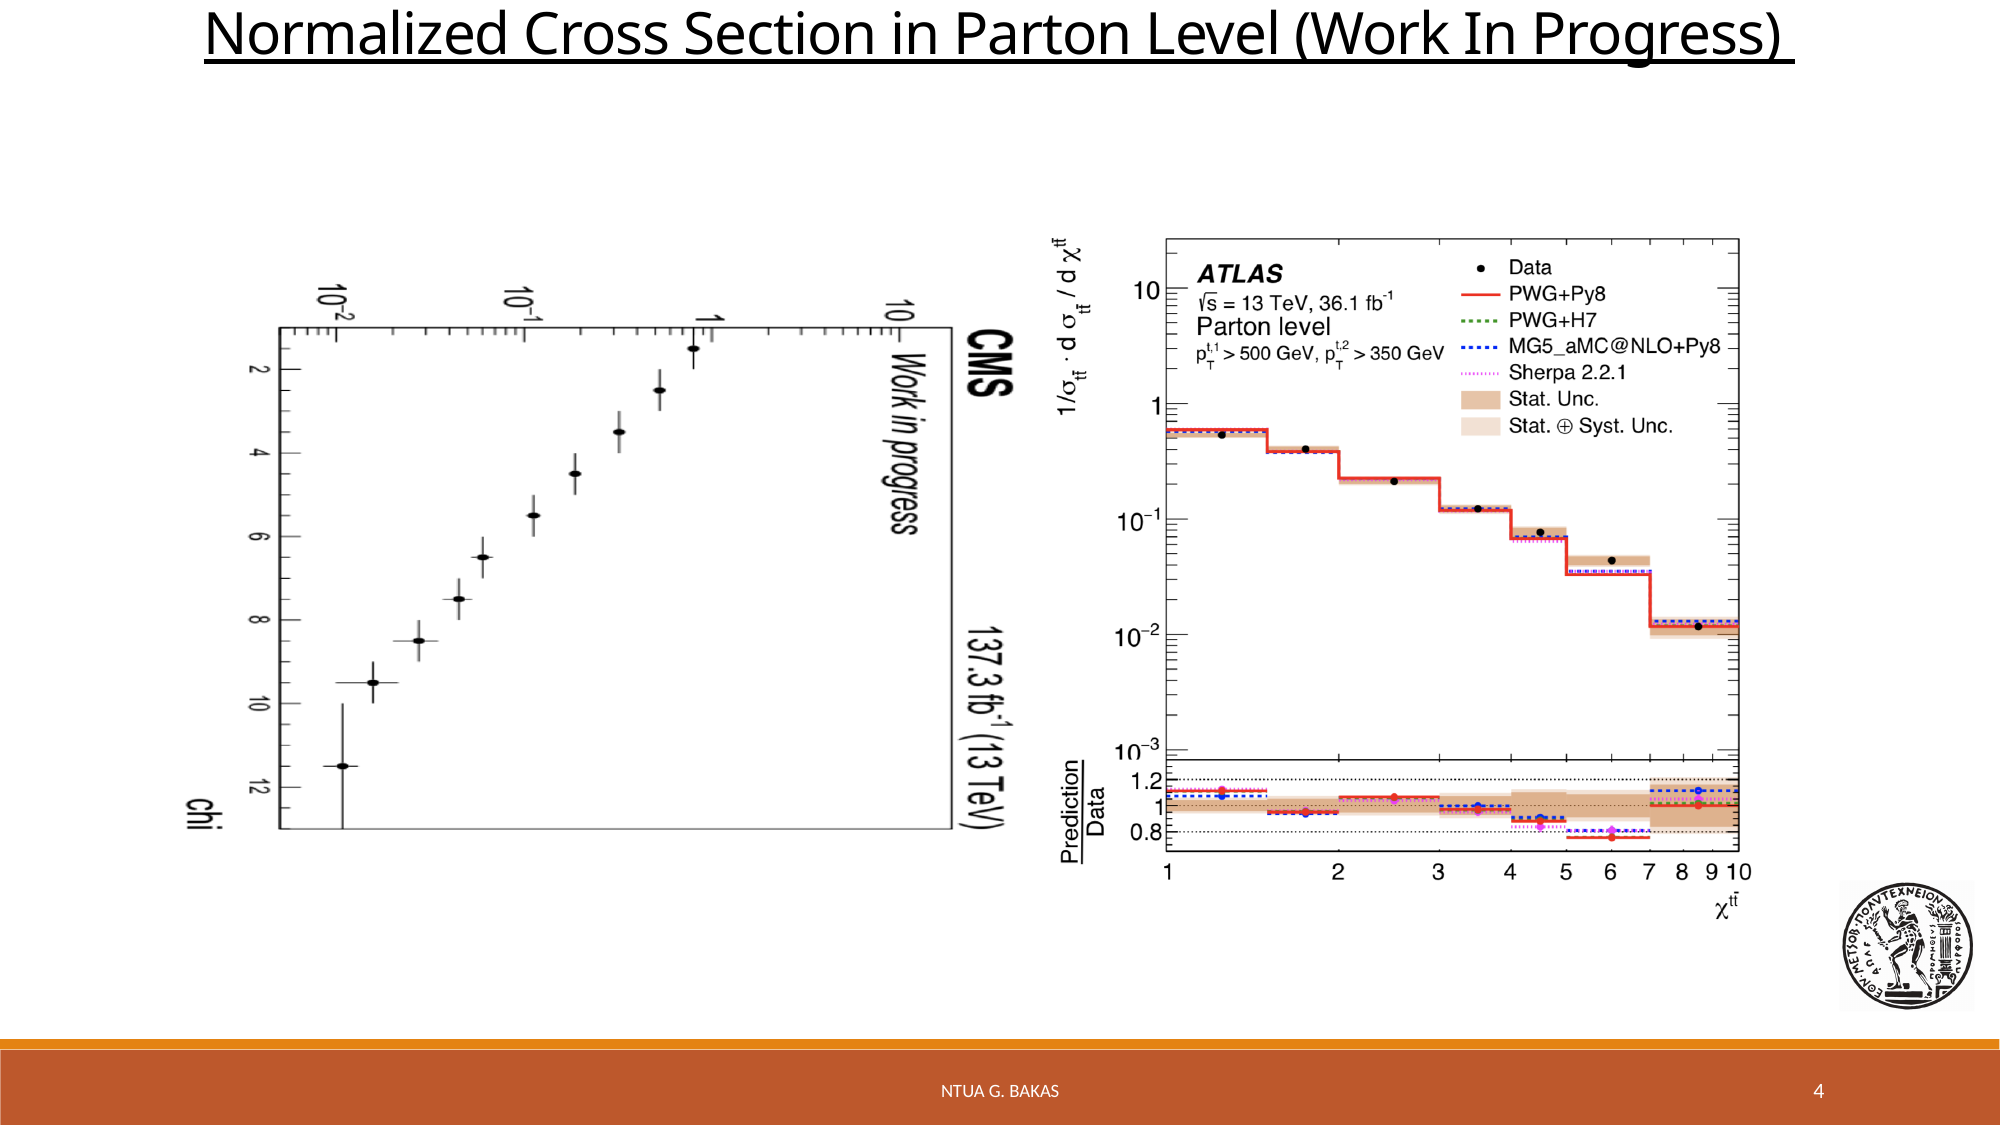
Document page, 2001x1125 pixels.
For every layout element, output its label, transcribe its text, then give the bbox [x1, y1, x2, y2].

text_box Normalized Cross Section in Parton Level (Work In Progress) [136, 0, 1863, 75]
picture [1839, 880, 1975, 1012]
picture [292, 144, 918, 1011]
footer NTUA G. Bakas [604, 1059, 1396, 1120]
picture [1036, 218, 1772, 936]
slide_number 4 [1624, 1059, 1840, 1120]
